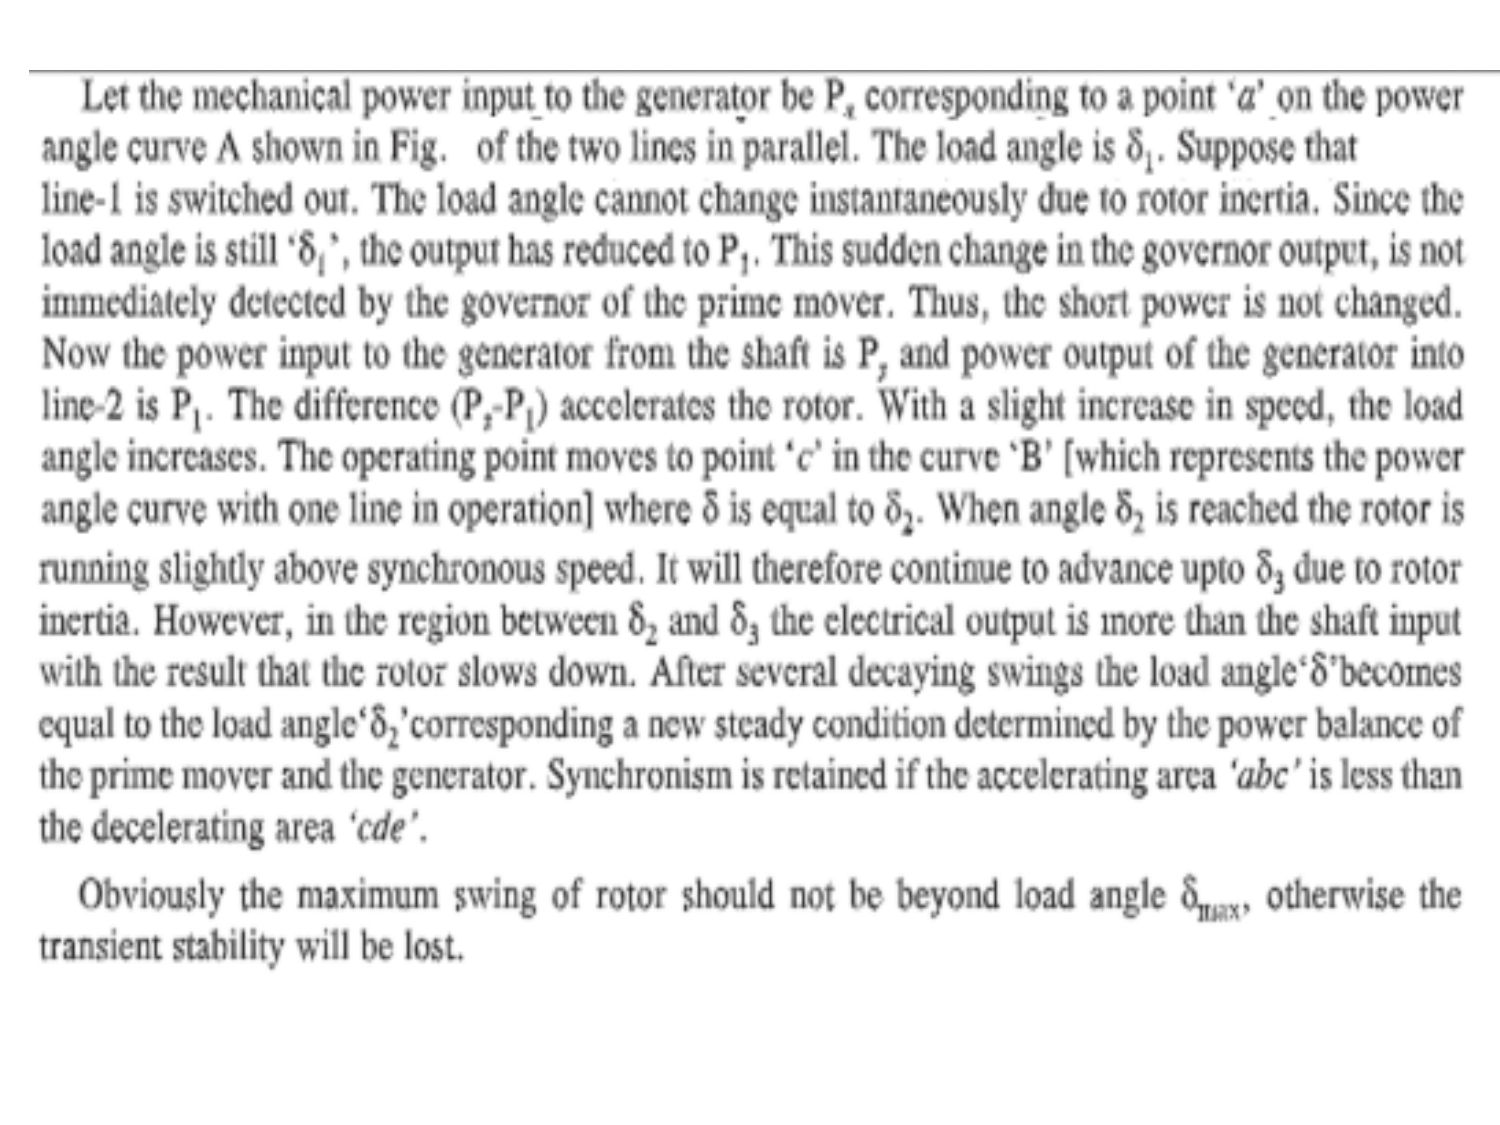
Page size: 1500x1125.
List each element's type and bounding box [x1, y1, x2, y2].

picture [29, 70, 1500, 1032]
